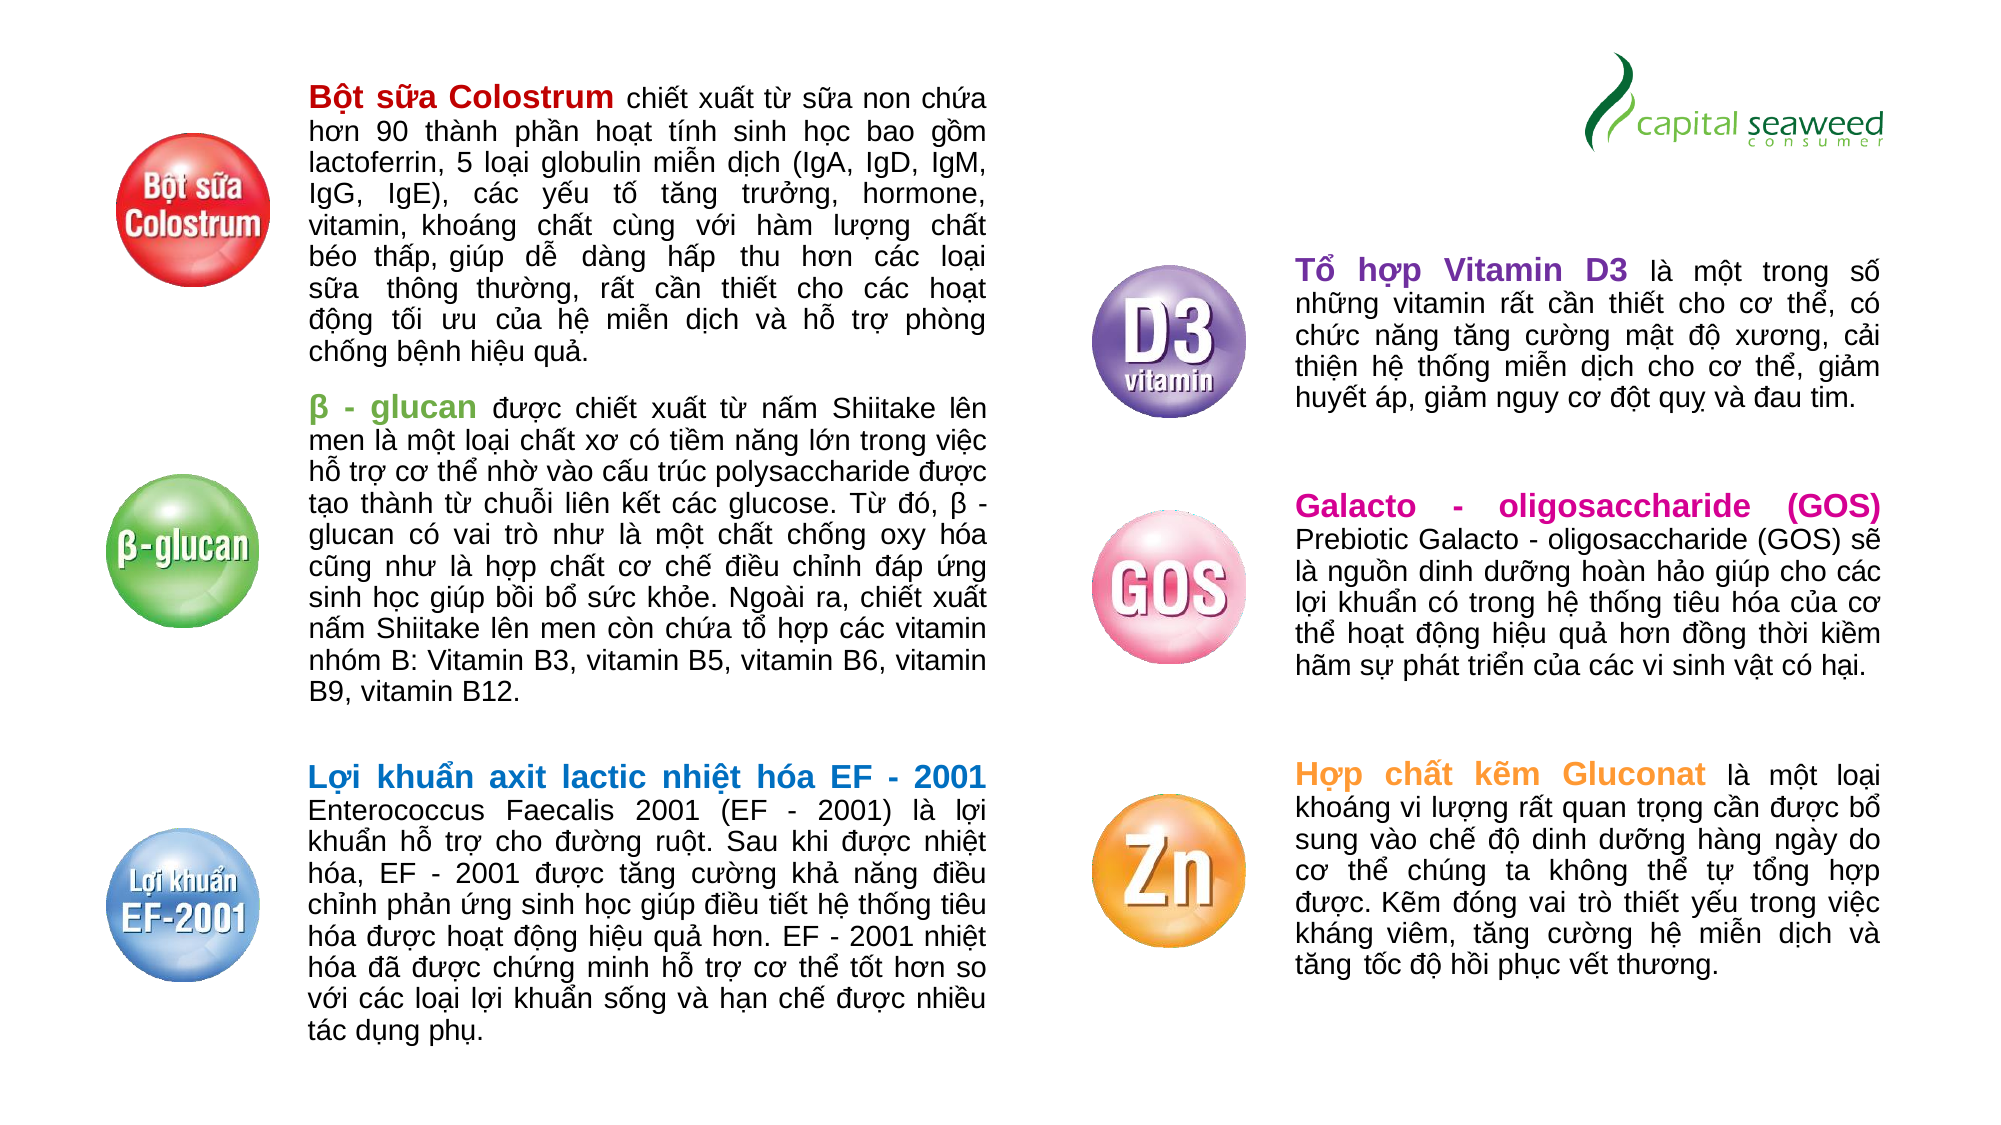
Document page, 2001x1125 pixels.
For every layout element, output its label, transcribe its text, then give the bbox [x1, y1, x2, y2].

text_box β - glucan được chiết xuất từ nấm Shiitake lên men là một loại chất xơ có tiềm năng lớn trong việc hỗ trợ cơ thể nhờ vào cấu trúc polysaccharide được tạo thành từ chuỗi liên kết các glucose. Từ đó, β - glucan có vai trò như là một chất chống oxy hóa cũng như là hợp chất cơ chế điều chỉnh đáp ứng sinh học giúp bồi bổ sức khỏe. Ngoài ra, chiết xuất nấm Shiitake lên men còn chứa tổ hợp các vitamin nhóm B: Vitamin B3, vitamin B5, vitamin B6, vitamin B9, vitamin B12. [306, 383, 988, 709]
picture [1092, 794, 1246, 948]
picture [106, 474, 260, 629]
text_box Hợp chất kẽm Gluconat là một loại khoáng vi lượng rất quan trọng cần được bổ sung vào chế độ dinh dưỡng hàng ngày do cơ thể chúng ta không thể tự tổng hợp được. Kẽm đóng vai trò thiết yếu trong việc kháng viêm, tăng cường hệ miễn dịch và tăng tốc độ hồi phục vết thương. [1293, 750, 1882, 982]
picture [1092, 265, 1246, 419]
text_box Lợi khuẩn axit lactic nhiệt hóa EF - 2001 Enterococcus Faecalis 2001 (EF - 2001) là lợi khuẩn hỗ trợ cho đường ruột. Sau khi được nhiệt hóa, EF - 2001 được tăng cường khả năng điều chỉnh phản ứng sinh học giúp điều tiết hệ thống tiêu hóa được hoạt động hiệu quả hơn. EF - 2001 nhiệt hóa đã được chứng minh hỗ trợ cơ thể tốt hơn so với các loại lợi khuẩn sống và hạn chế được nhiều tác dụng phụ. [305, 753, 988, 1047]
text_box Bột sữa Colostrum chiết xuất từ sữa non chứa hơn 90 thành phần hoạt tính sinh học bao gồm lactoferrin, 5 loại globulin miễn dịch (IgA, IgD, IgM, IgG, IgE), các yếu tố tăng trưởng, hormone, vitamin, khoáng chất cùng với hàm lượng chất béo thấp, giúp dễ dàng hấp thu hơn các loại sữa thông thường, rất cần thiết cho các hoạt động tối ưu của hệ miễn dịch và hỗ trợ phòng chống bệnh hiệu quả. [306, 73, 987, 368]
picture [106, 828, 261, 983]
picture [1585, 52, 1884, 152]
text_box Tổ hợp Vitamin D3 là một trong số những vitamin rất cần thiết cho cơ thể, có chức năng tăng cường mật độ xương, cải thiện hệ thống miễn dịch cho cơ thể, giảm huyết áp, giảm nguy cơ đột quỵ và đau tim. [1293, 246, 1881, 415]
text_box Galacto - oligosaccharide (GOS) Prebiotic Galacto - oligosaccharide (GOS) sẽ là nguồn dinh dưỡng hoàn hảo giúp cho các lợi khuẩn có trong hệ thống tiêu hóa của cơ thể hoạt động hiệu quả hơn đồng thời kiềm hãm sự phát triển của các vi sinh vật có hại. [1293, 482, 1882, 682]
picture [1092, 510, 1246, 664]
picture [116, 133, 271, 288]
